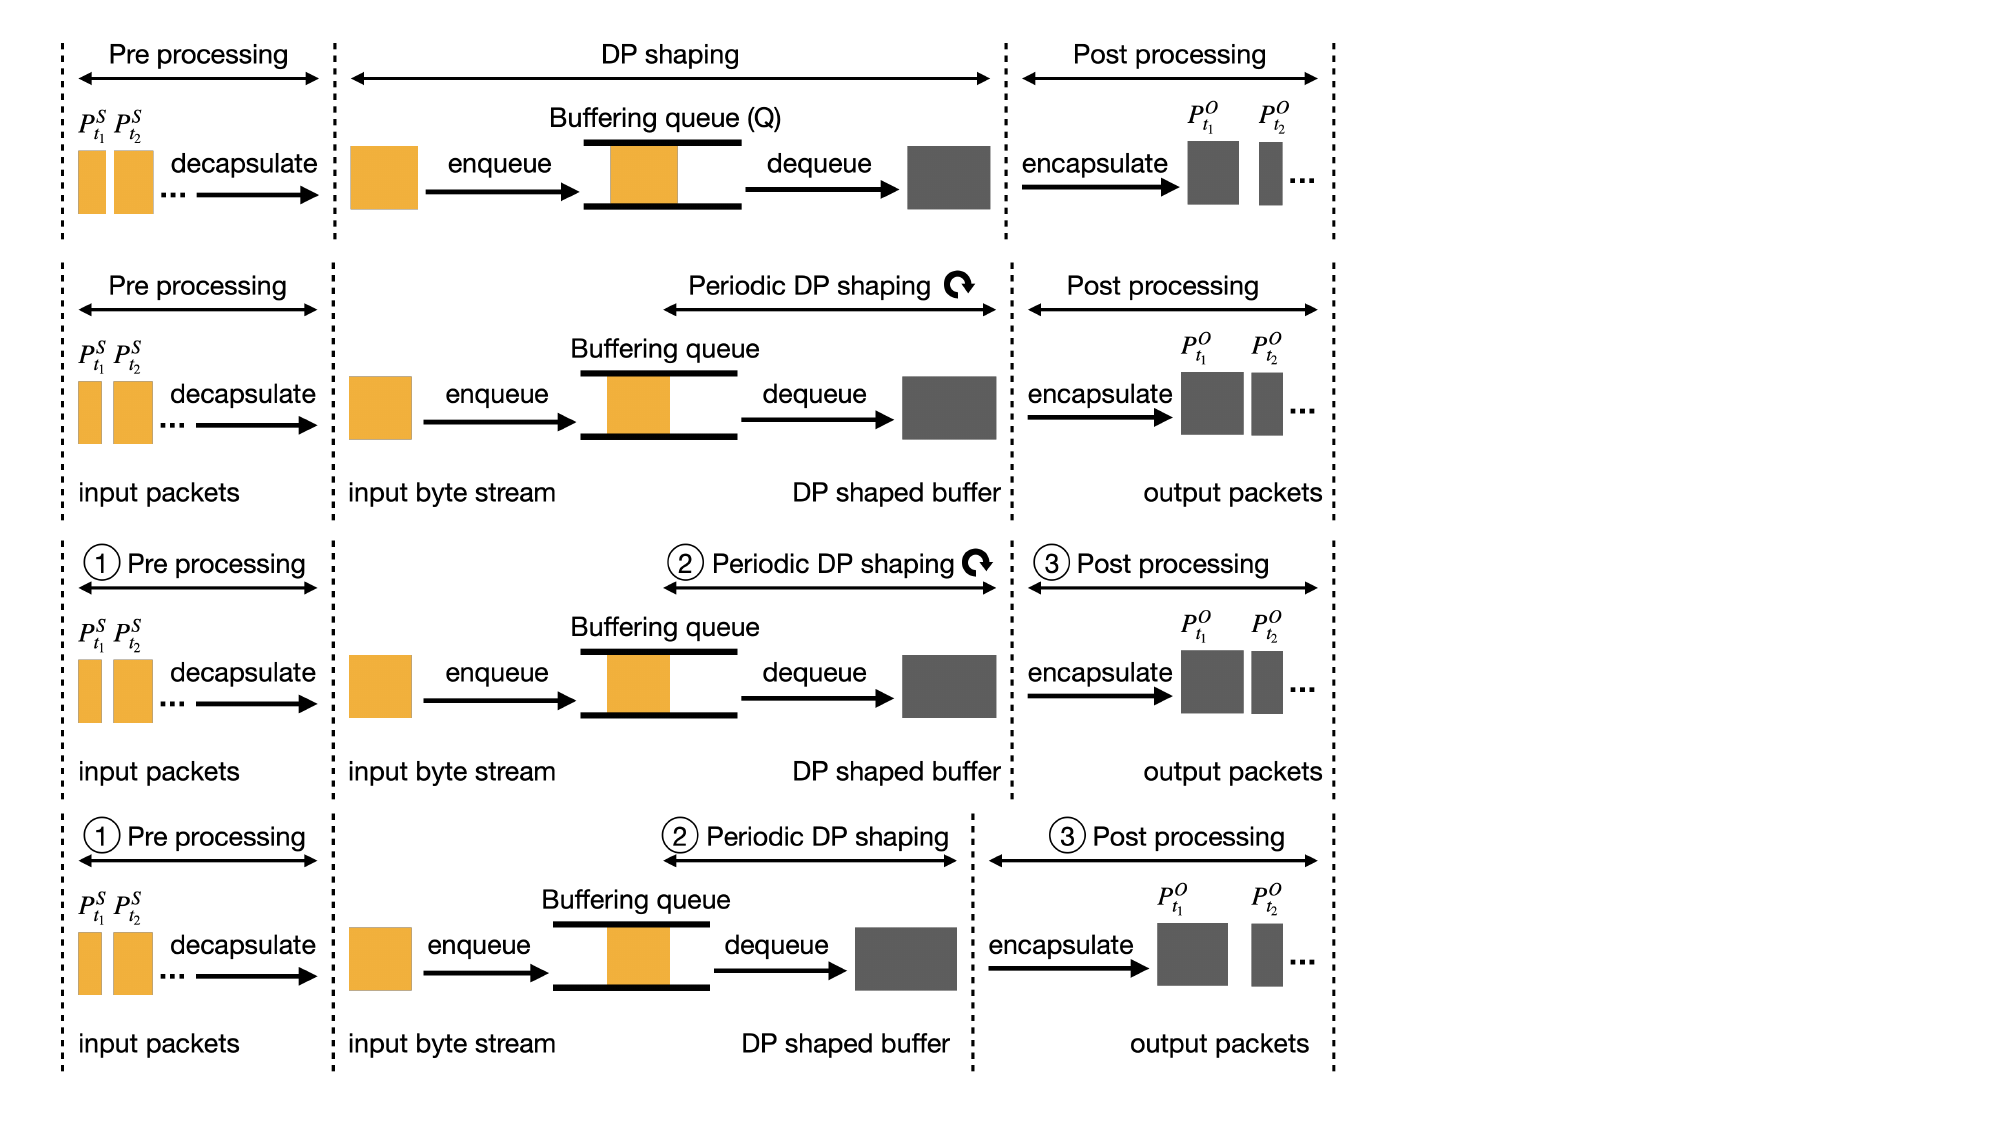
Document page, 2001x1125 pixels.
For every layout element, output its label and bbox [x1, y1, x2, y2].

picture [60, 811, 1336, 1072]
picture [60, 260, 1336, 522]
picture [60, 538, 1336, 800]
picture [60, 30, 1336, 240]
